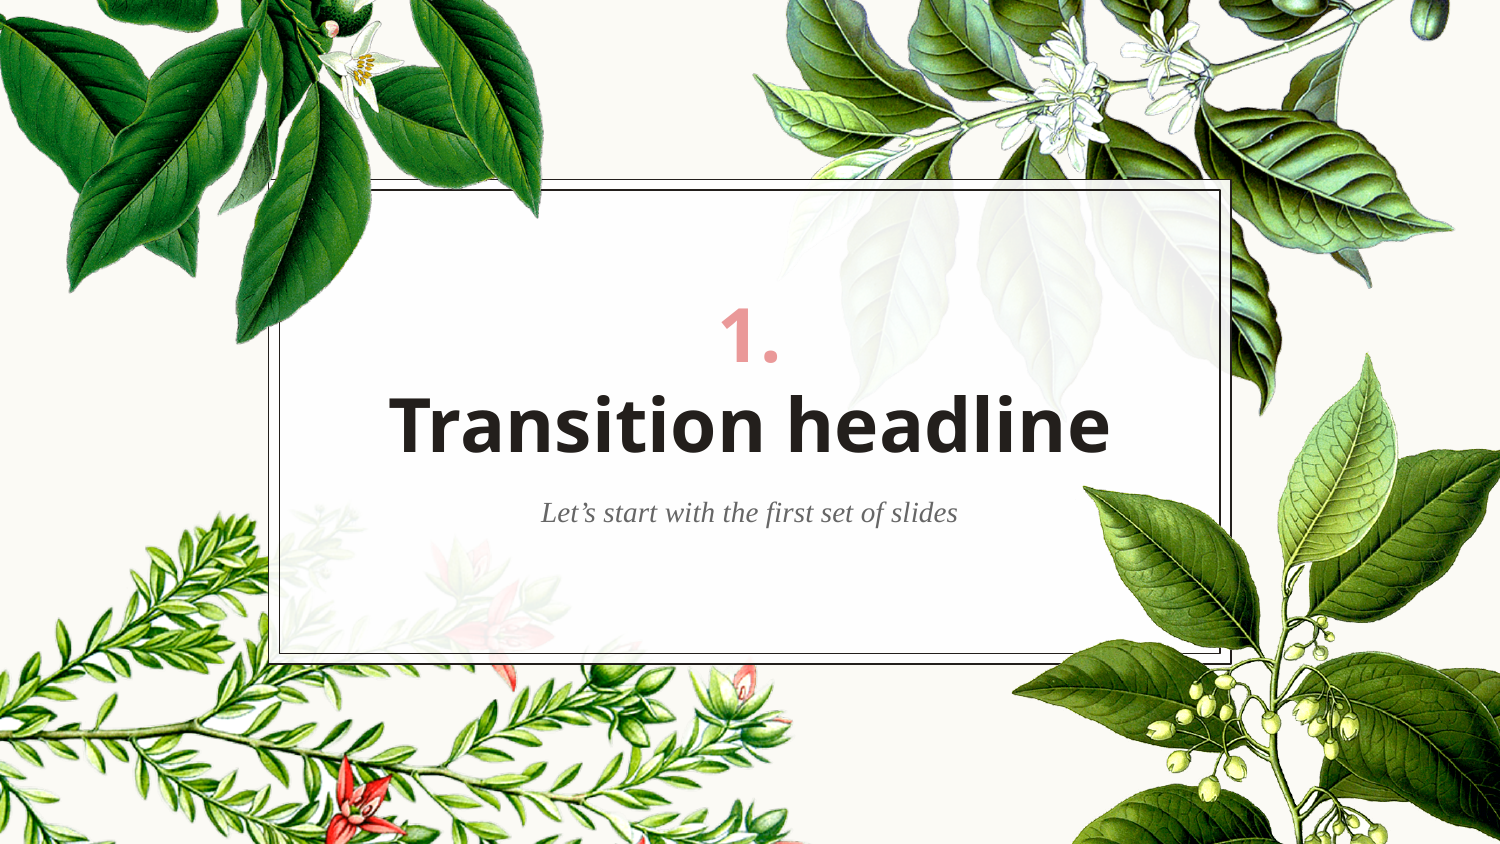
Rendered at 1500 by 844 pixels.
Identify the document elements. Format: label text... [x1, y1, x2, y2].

subtitle Let’s start with the first set of slides [112, 478, 1388, 608]
picture [0, 492, 820, 844]
picture [0, 0, 547, 346]
title 1. Transition headline [315, 272, 1185, 463]
picture [752, 0, 1500, 844]
